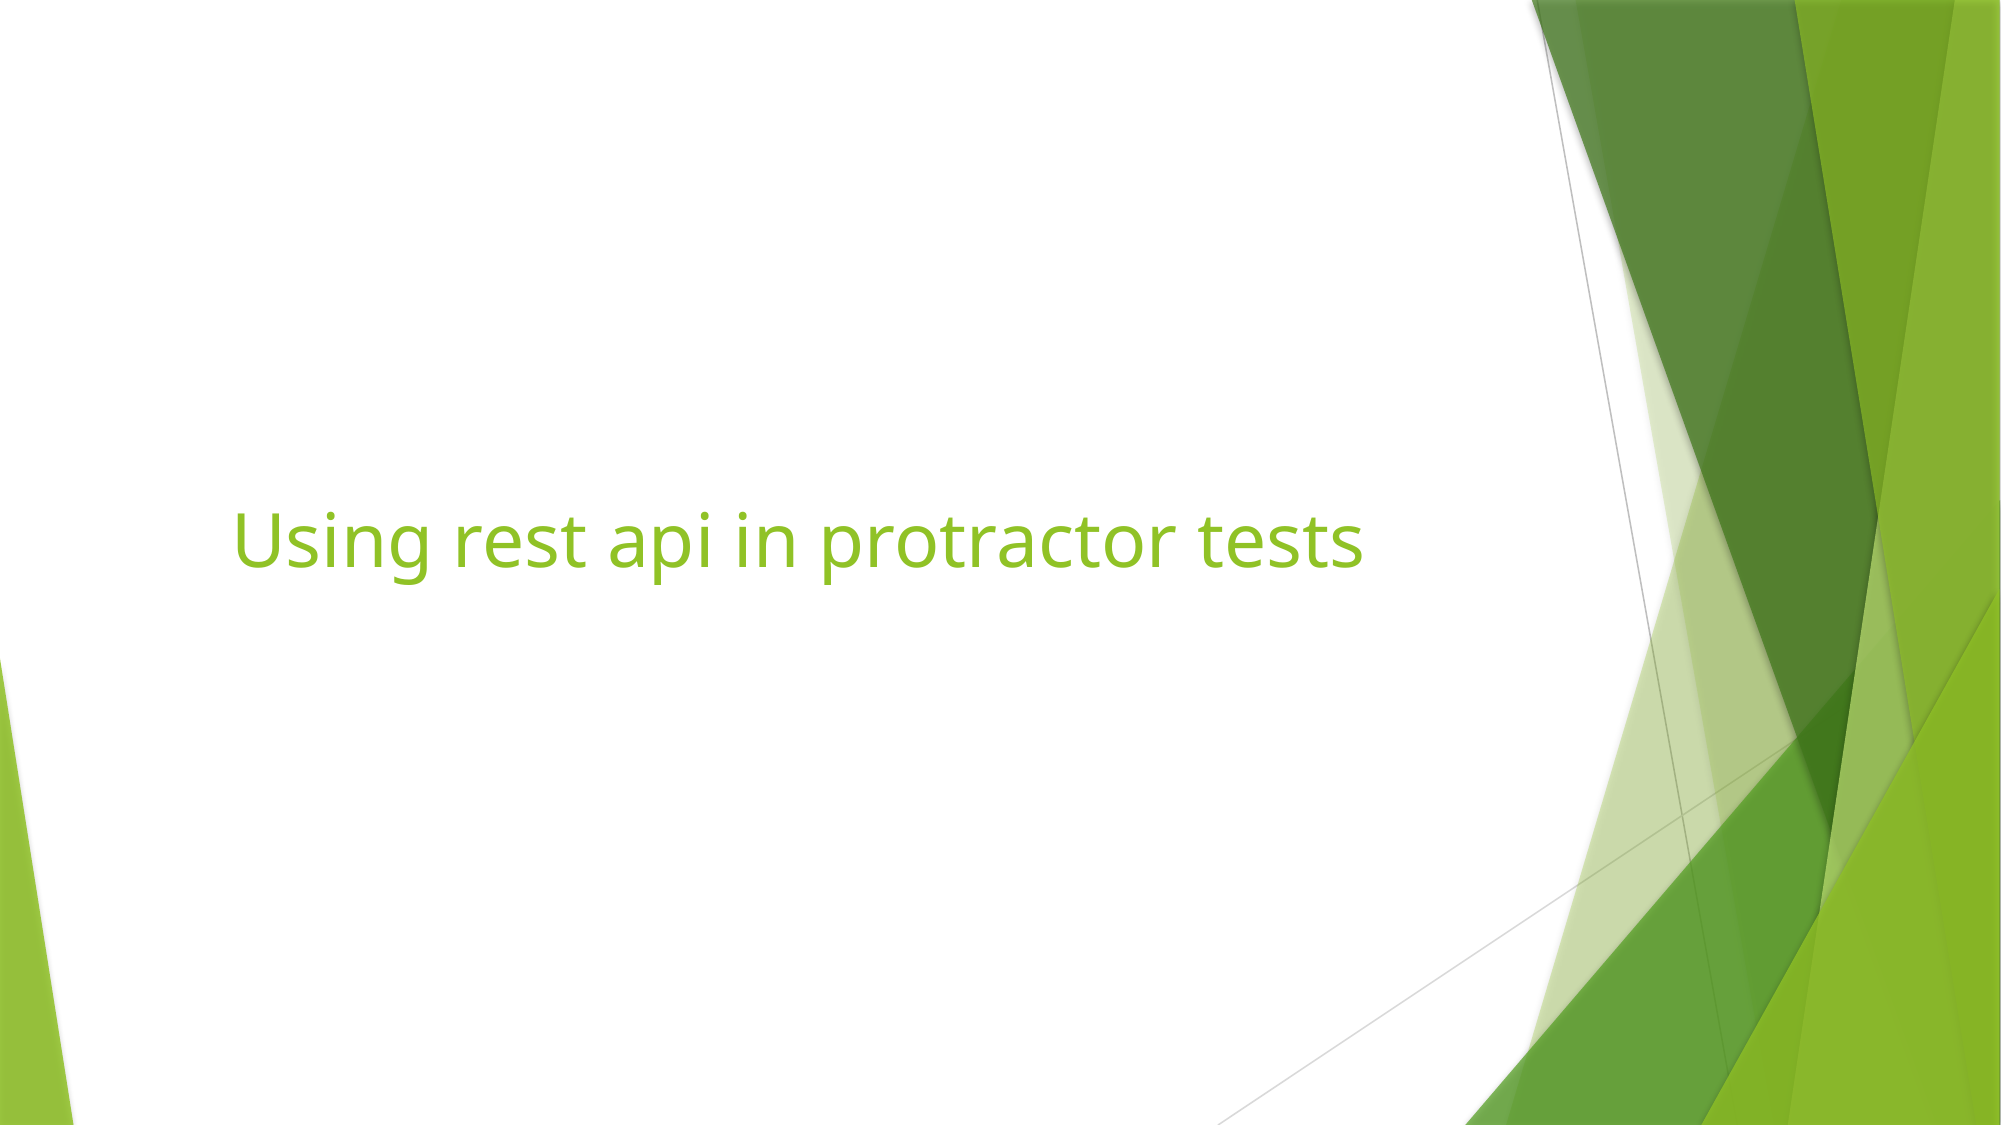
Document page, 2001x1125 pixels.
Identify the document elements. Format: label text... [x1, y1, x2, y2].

title Using rest api in protractor tests [216, 485, 1627, 702]
